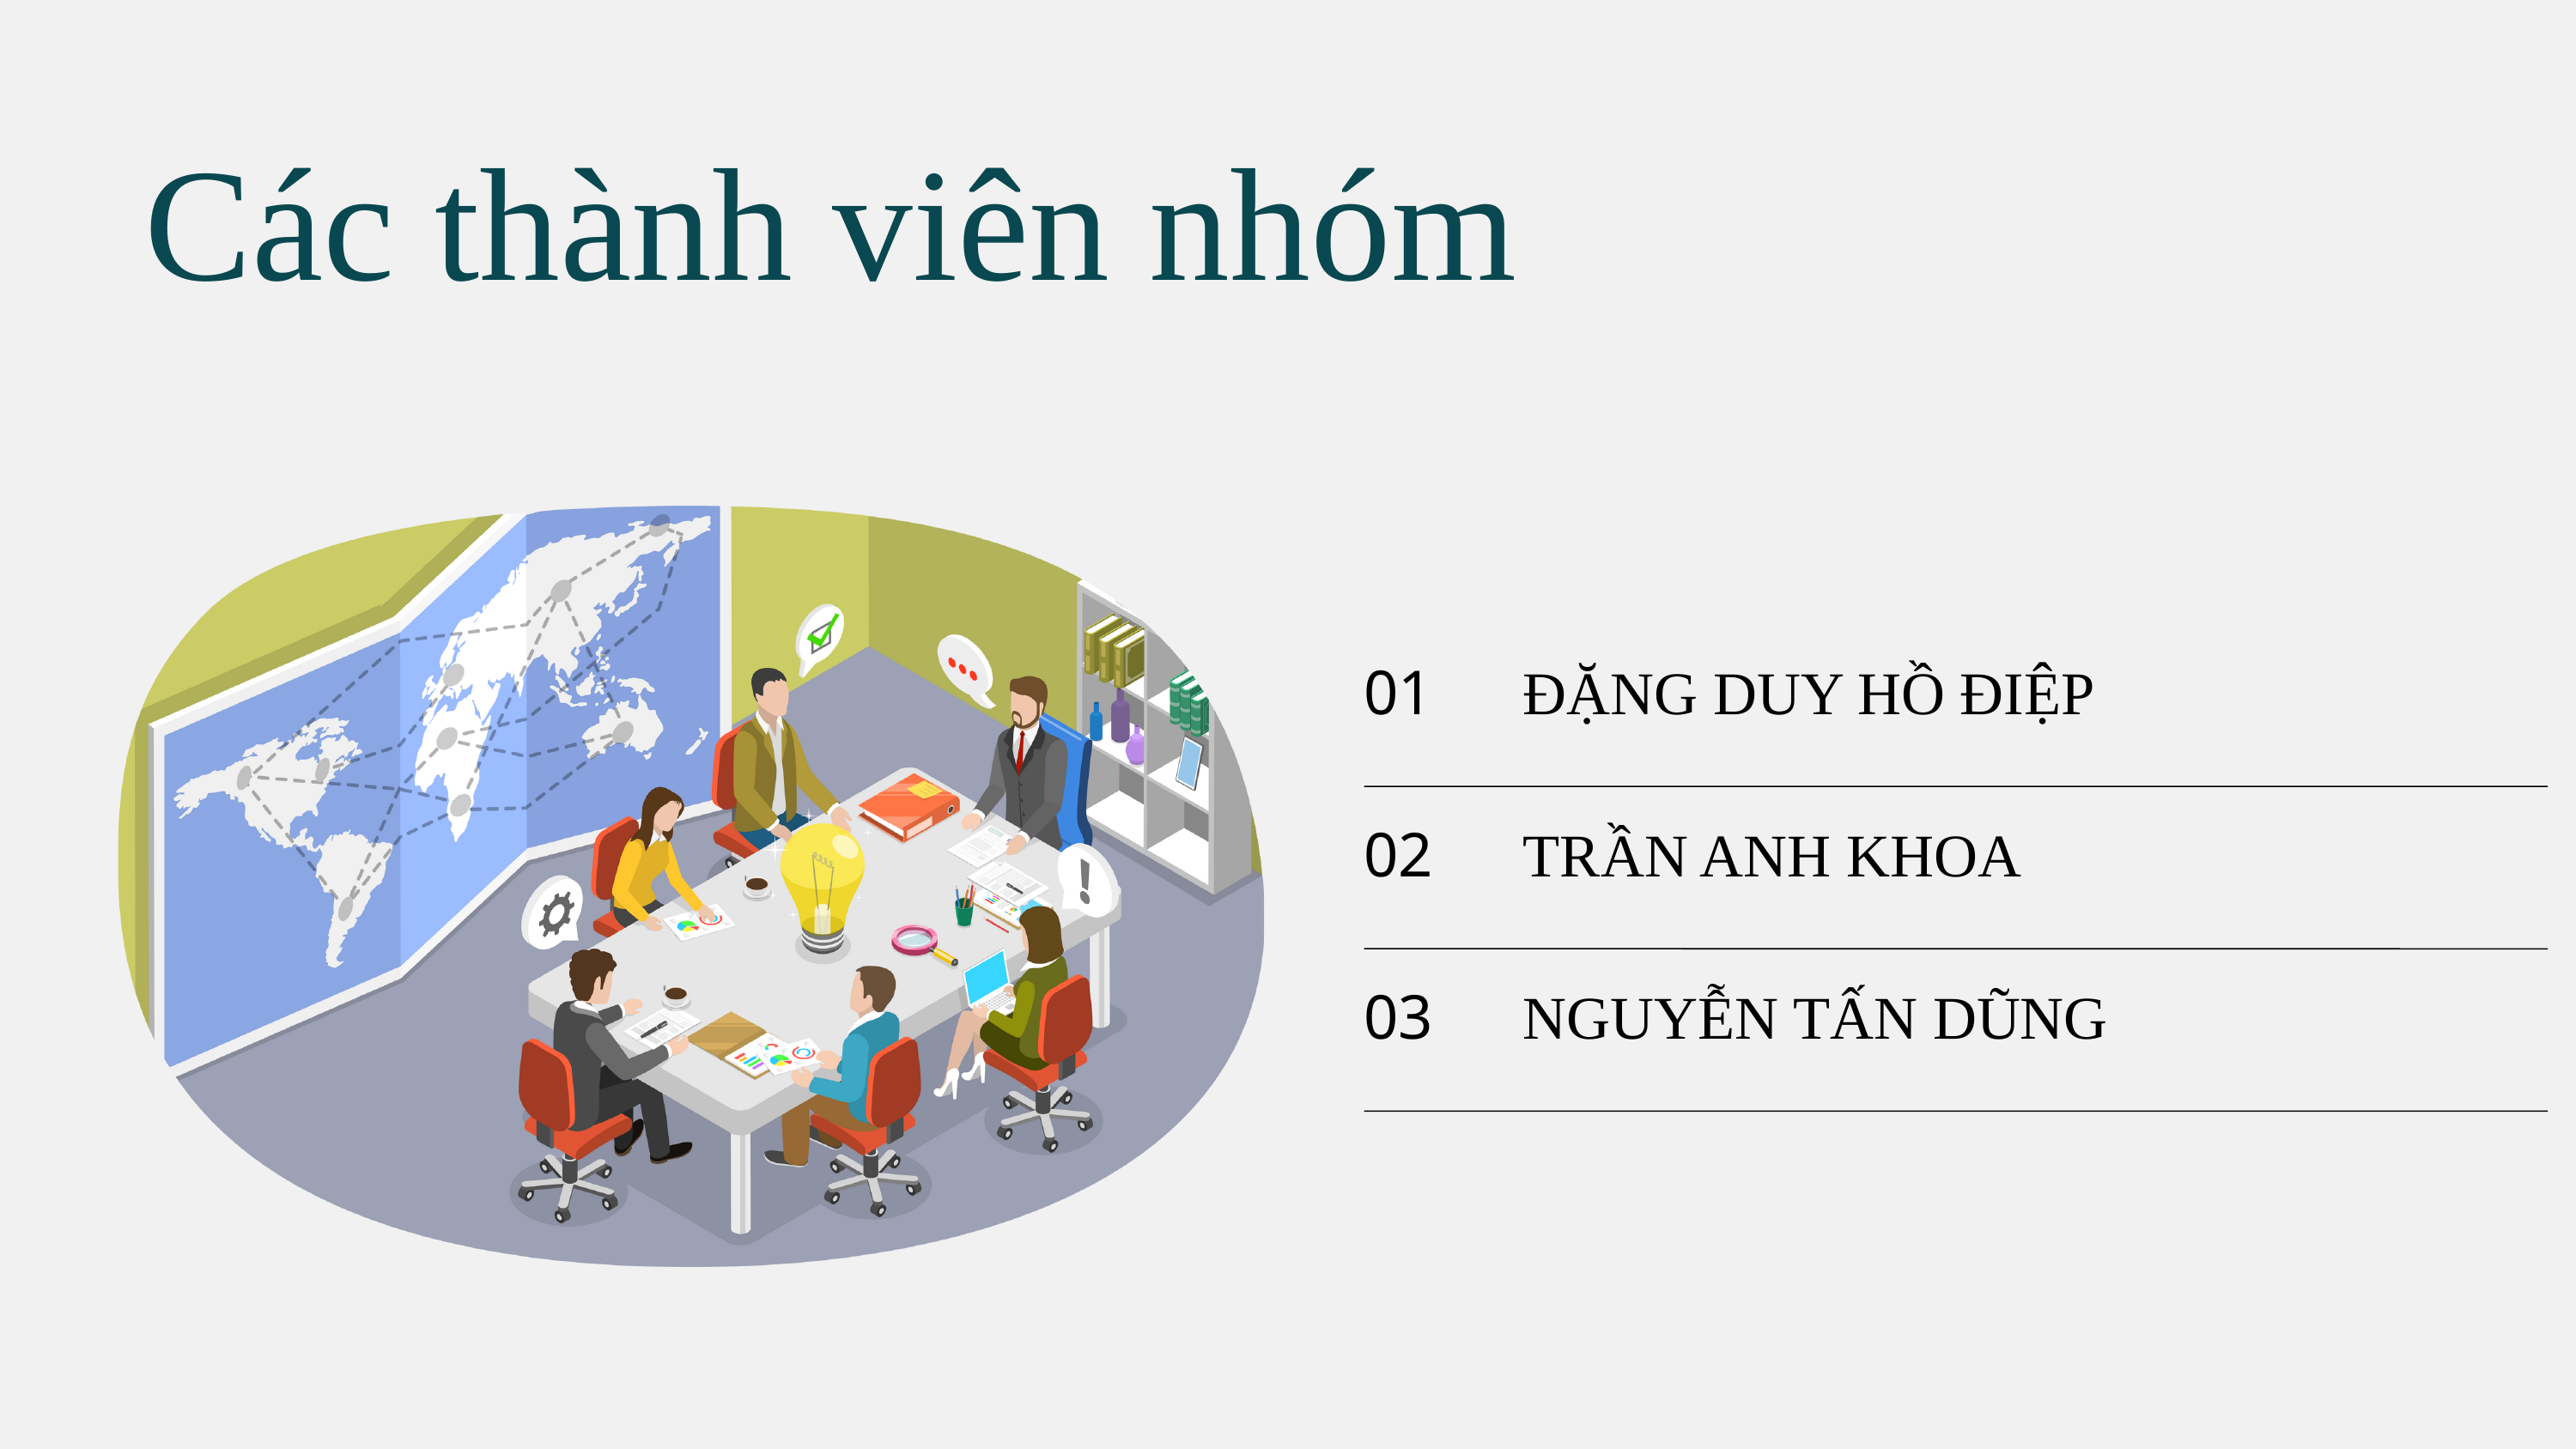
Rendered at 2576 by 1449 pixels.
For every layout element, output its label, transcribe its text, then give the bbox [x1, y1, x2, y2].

text_box 01 [1364, 641, 1489, 727]
text_box Các thành viên nhóm [144, 119, 2432, 313]
text_box 02 [1364, 803, 1489, 889]
text_box 03 [1364, 967, 1489, 1052]
text_box TRẦN ANH KHOA [1522, 803, 2549, 889]
text_box ĐẶNG DUY HỒ ĐIỆP [1522, 641, 2549, 727]
text_box [118, 506, 1265, 1267]
text_box NGUYỄN TẤN DŨNG [1522, 967, 2549, 1052]
